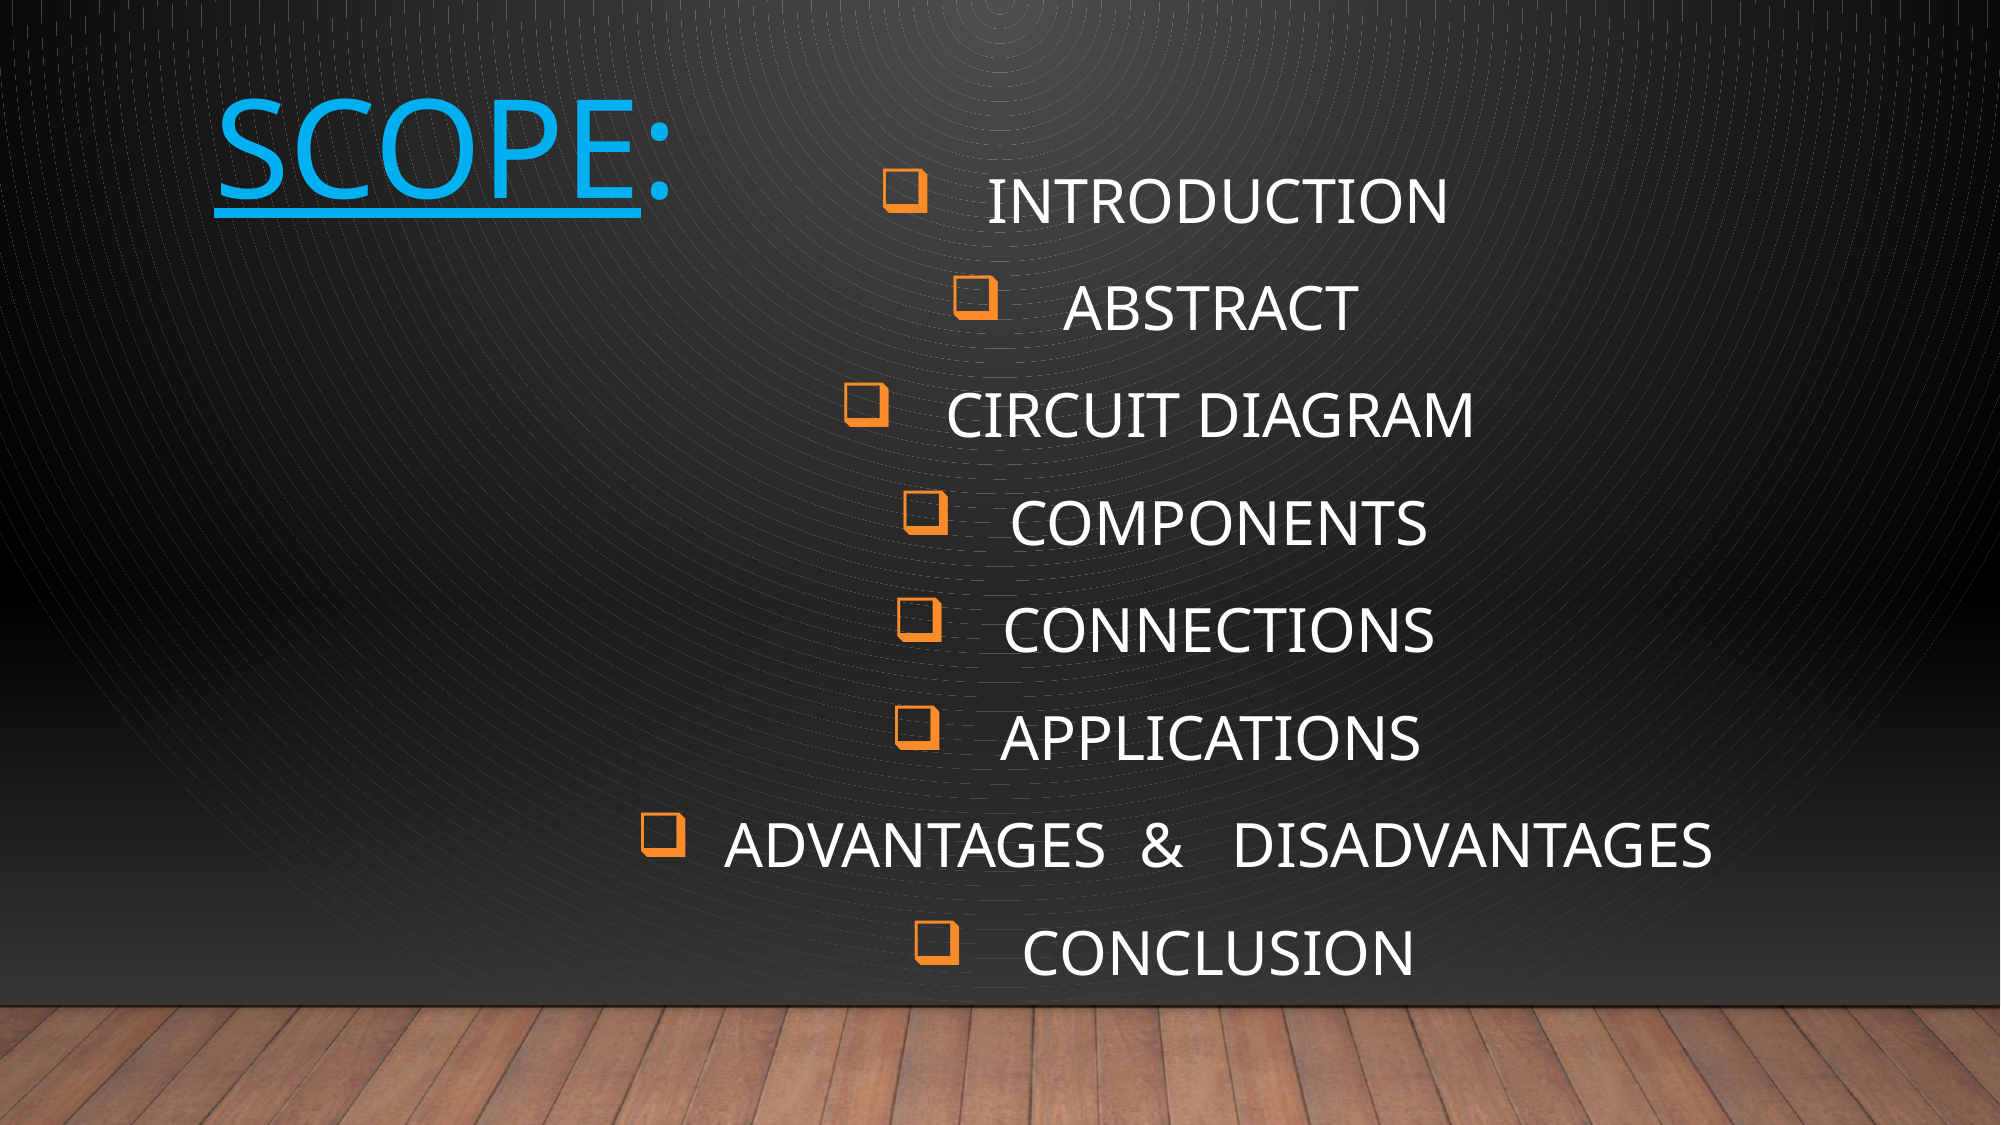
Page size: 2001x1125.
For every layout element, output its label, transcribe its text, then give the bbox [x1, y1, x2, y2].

picture [0, 1005, 2000, 1125]
title SCOPE: [0, 32, 893, 228]
subtitle Introduction Abstract circuit diagram Components Connections Applications advantages & disadvantages conclusion [539, 131, 1825, 1003]
